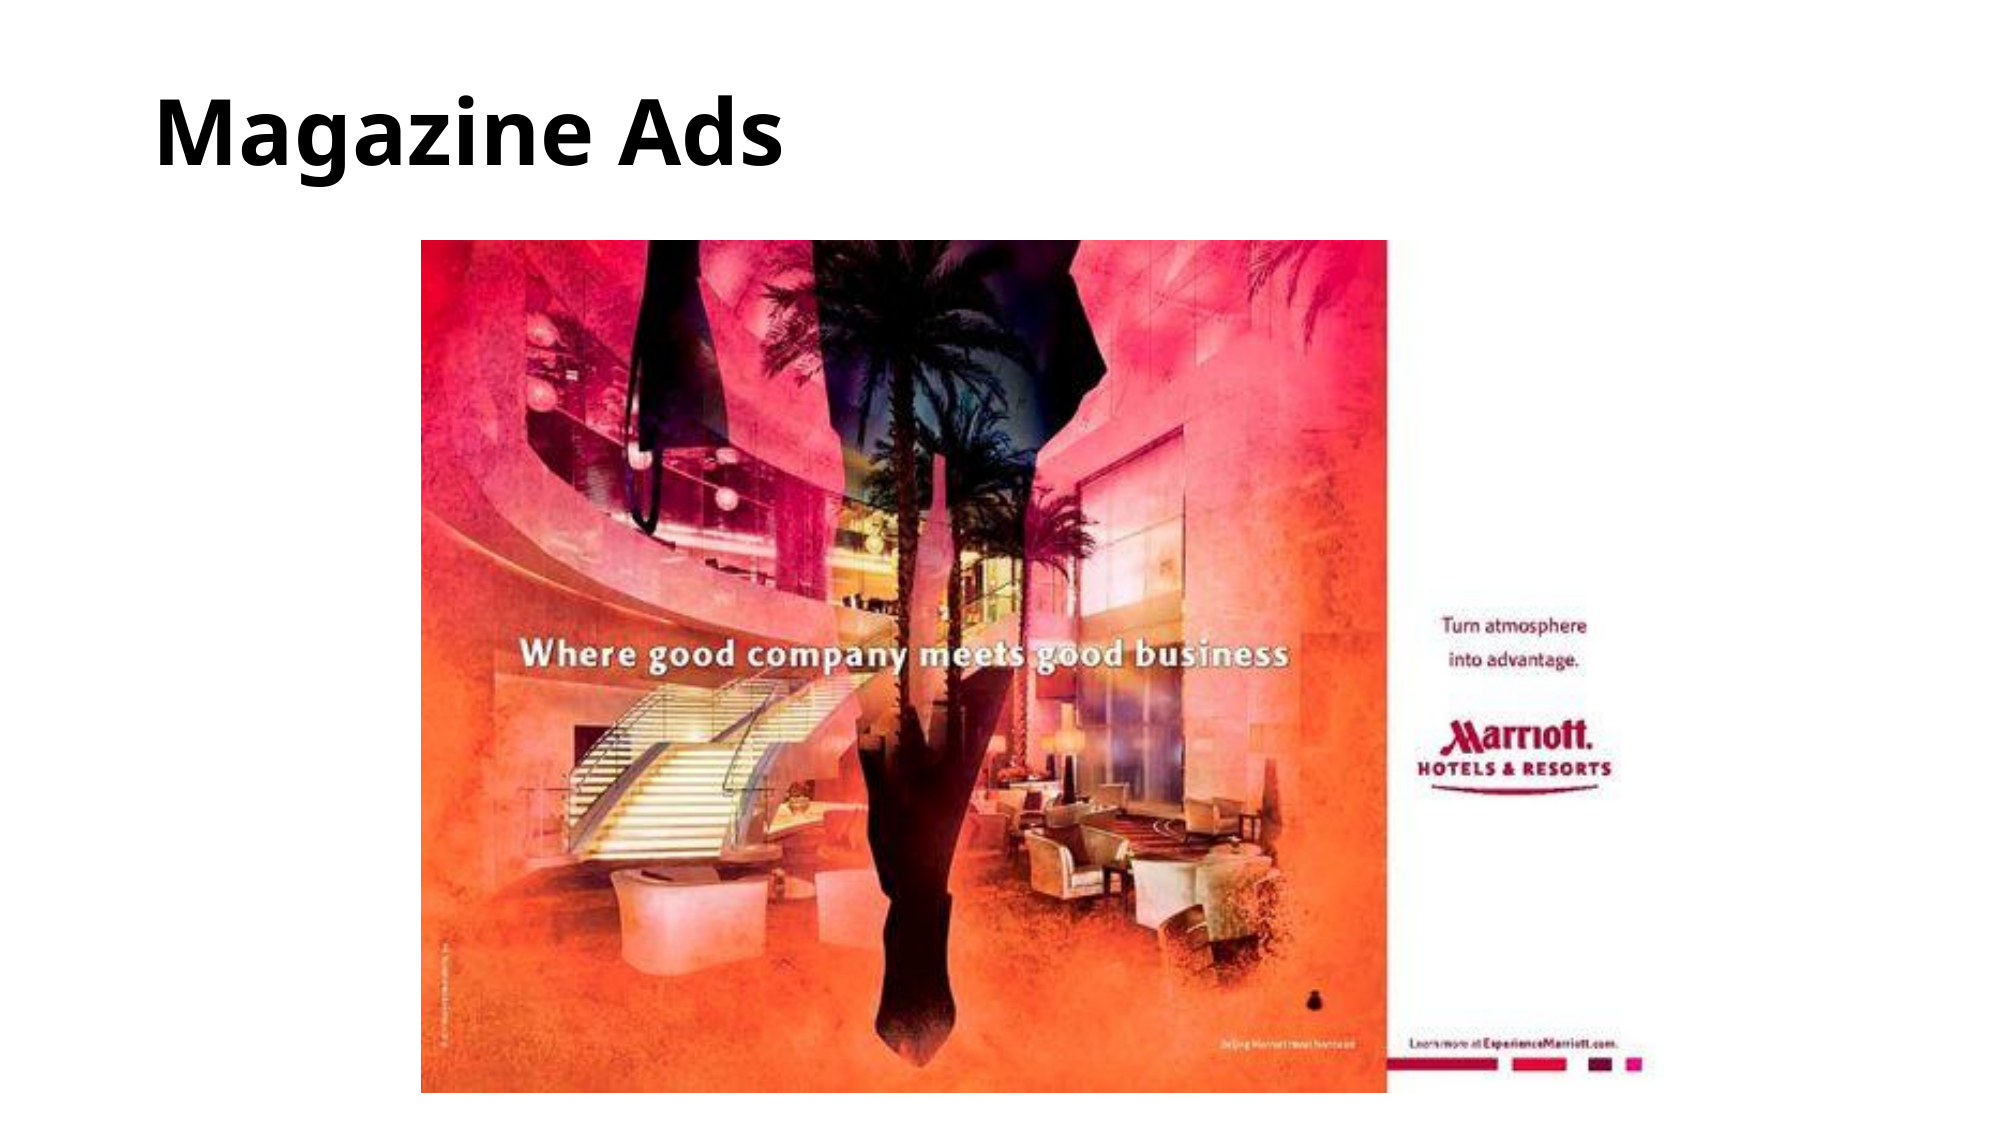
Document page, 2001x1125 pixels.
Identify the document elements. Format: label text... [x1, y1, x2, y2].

title Magazine Ads [137, 59, 1863, 212]
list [421, 240, 1664, 1093]
